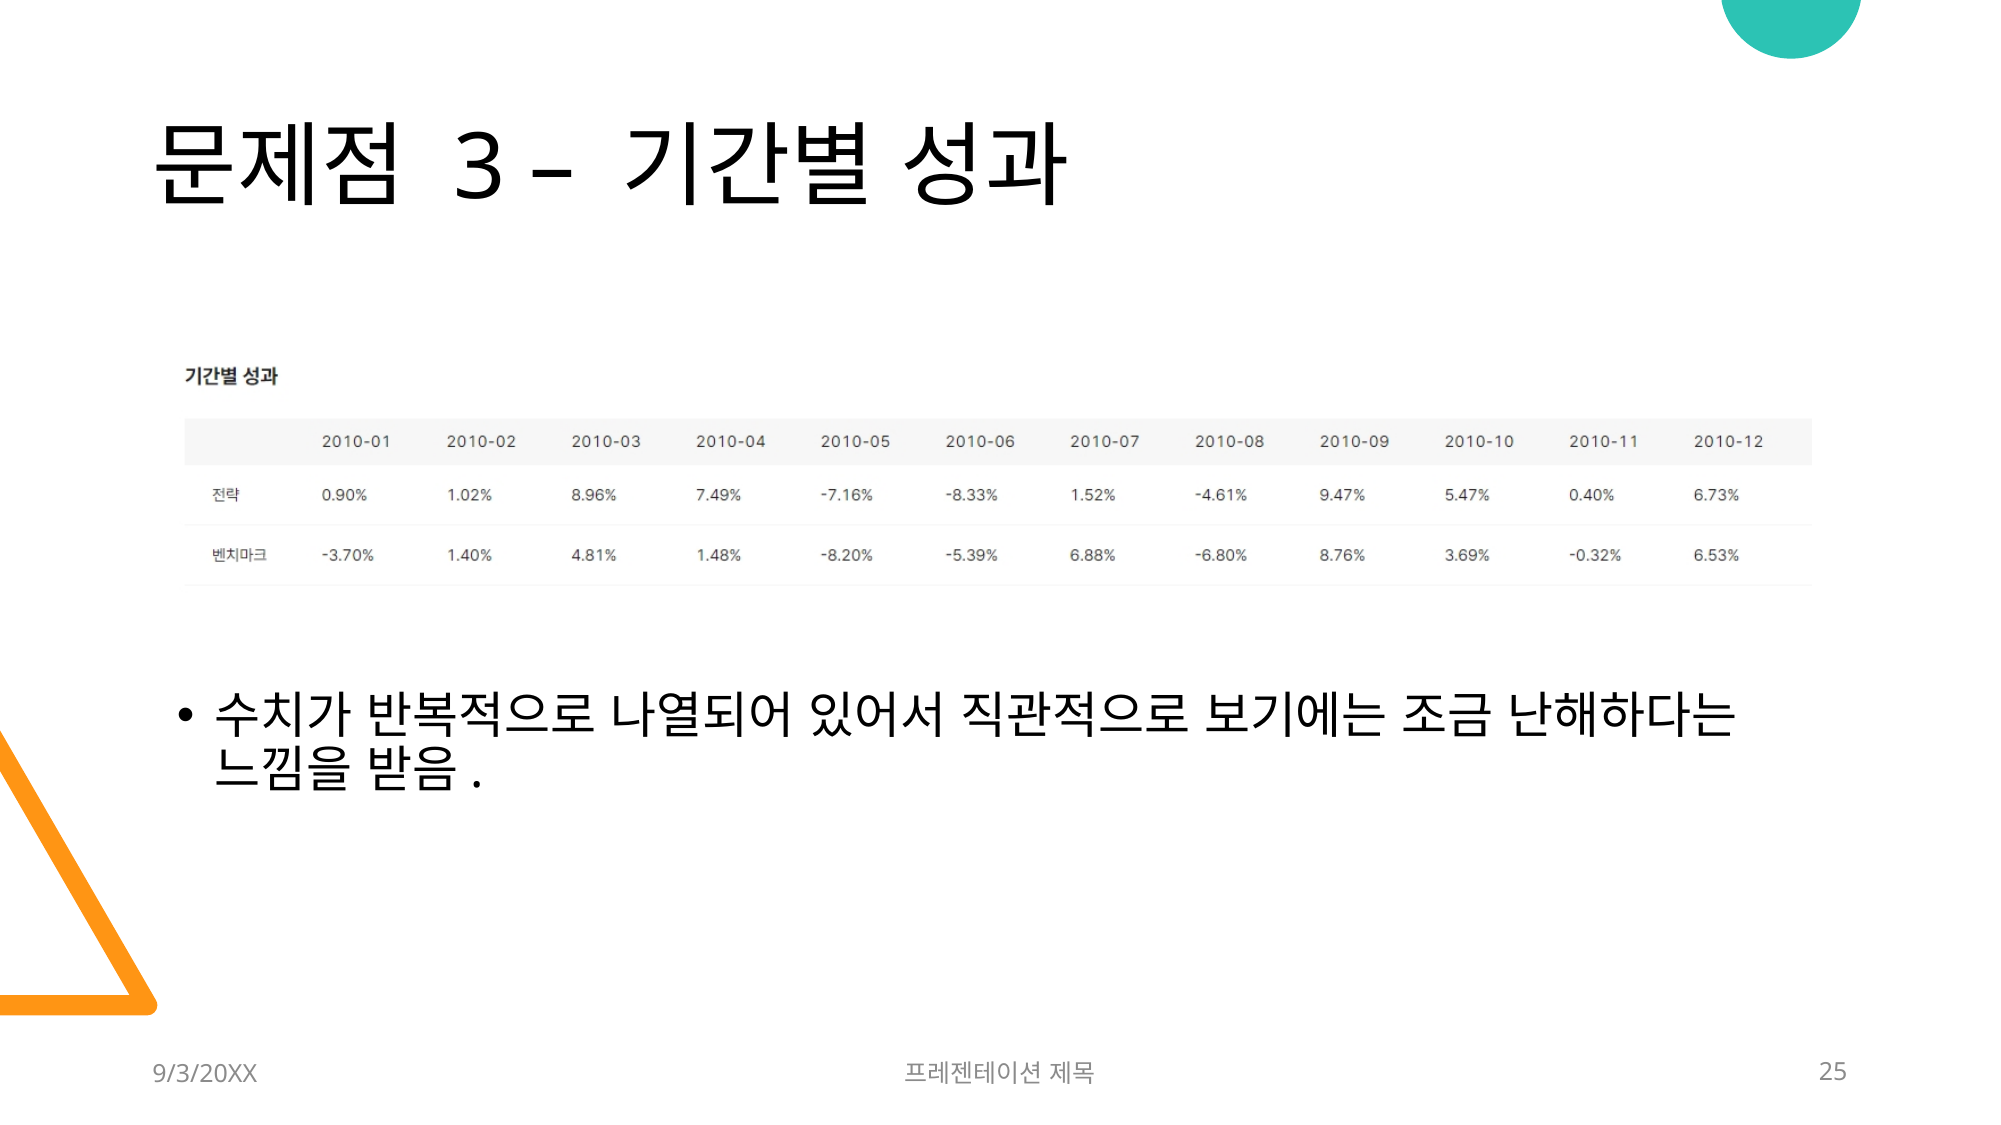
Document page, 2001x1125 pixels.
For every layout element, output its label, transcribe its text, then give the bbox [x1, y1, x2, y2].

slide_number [137, 1042, 588, 1103]
footer 프레젠테이션 제목 [662, 1042, 1338, 1103]
picture [161, 347, 1812, 613]
list 수치가 반복적으로 나열되어 있어서 직관적으로 보기에는 조금 난해하다는 느낌을 받음. [161, 682, 1812, 1005]
slide_number 25 [1412, 1042, 1863, 1103]
title 문제점 3 – 기간별 성과 [137, 59, 1863, 278]
